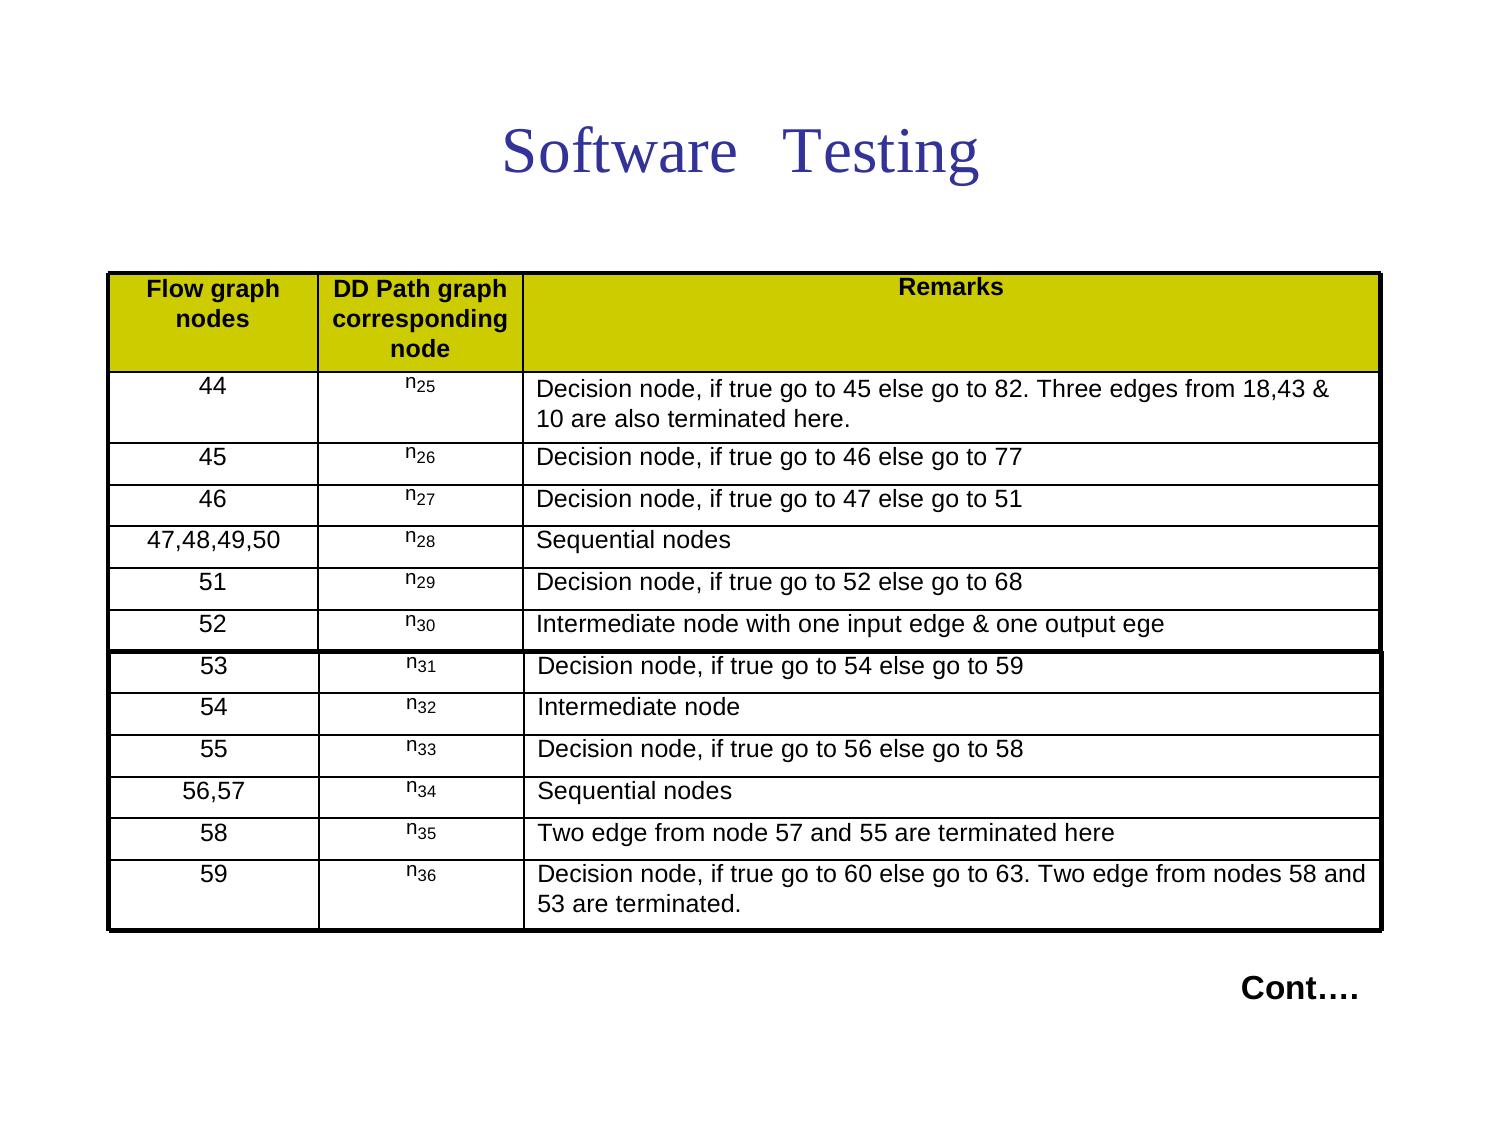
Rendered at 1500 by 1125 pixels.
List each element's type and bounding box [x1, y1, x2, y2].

text_box [781, 123, 1012, 201]
text_box [499, 123, 780, 201]
text_box [107, 272, 1382, 931]
text_box [1239, 970, 1386, 1043]
